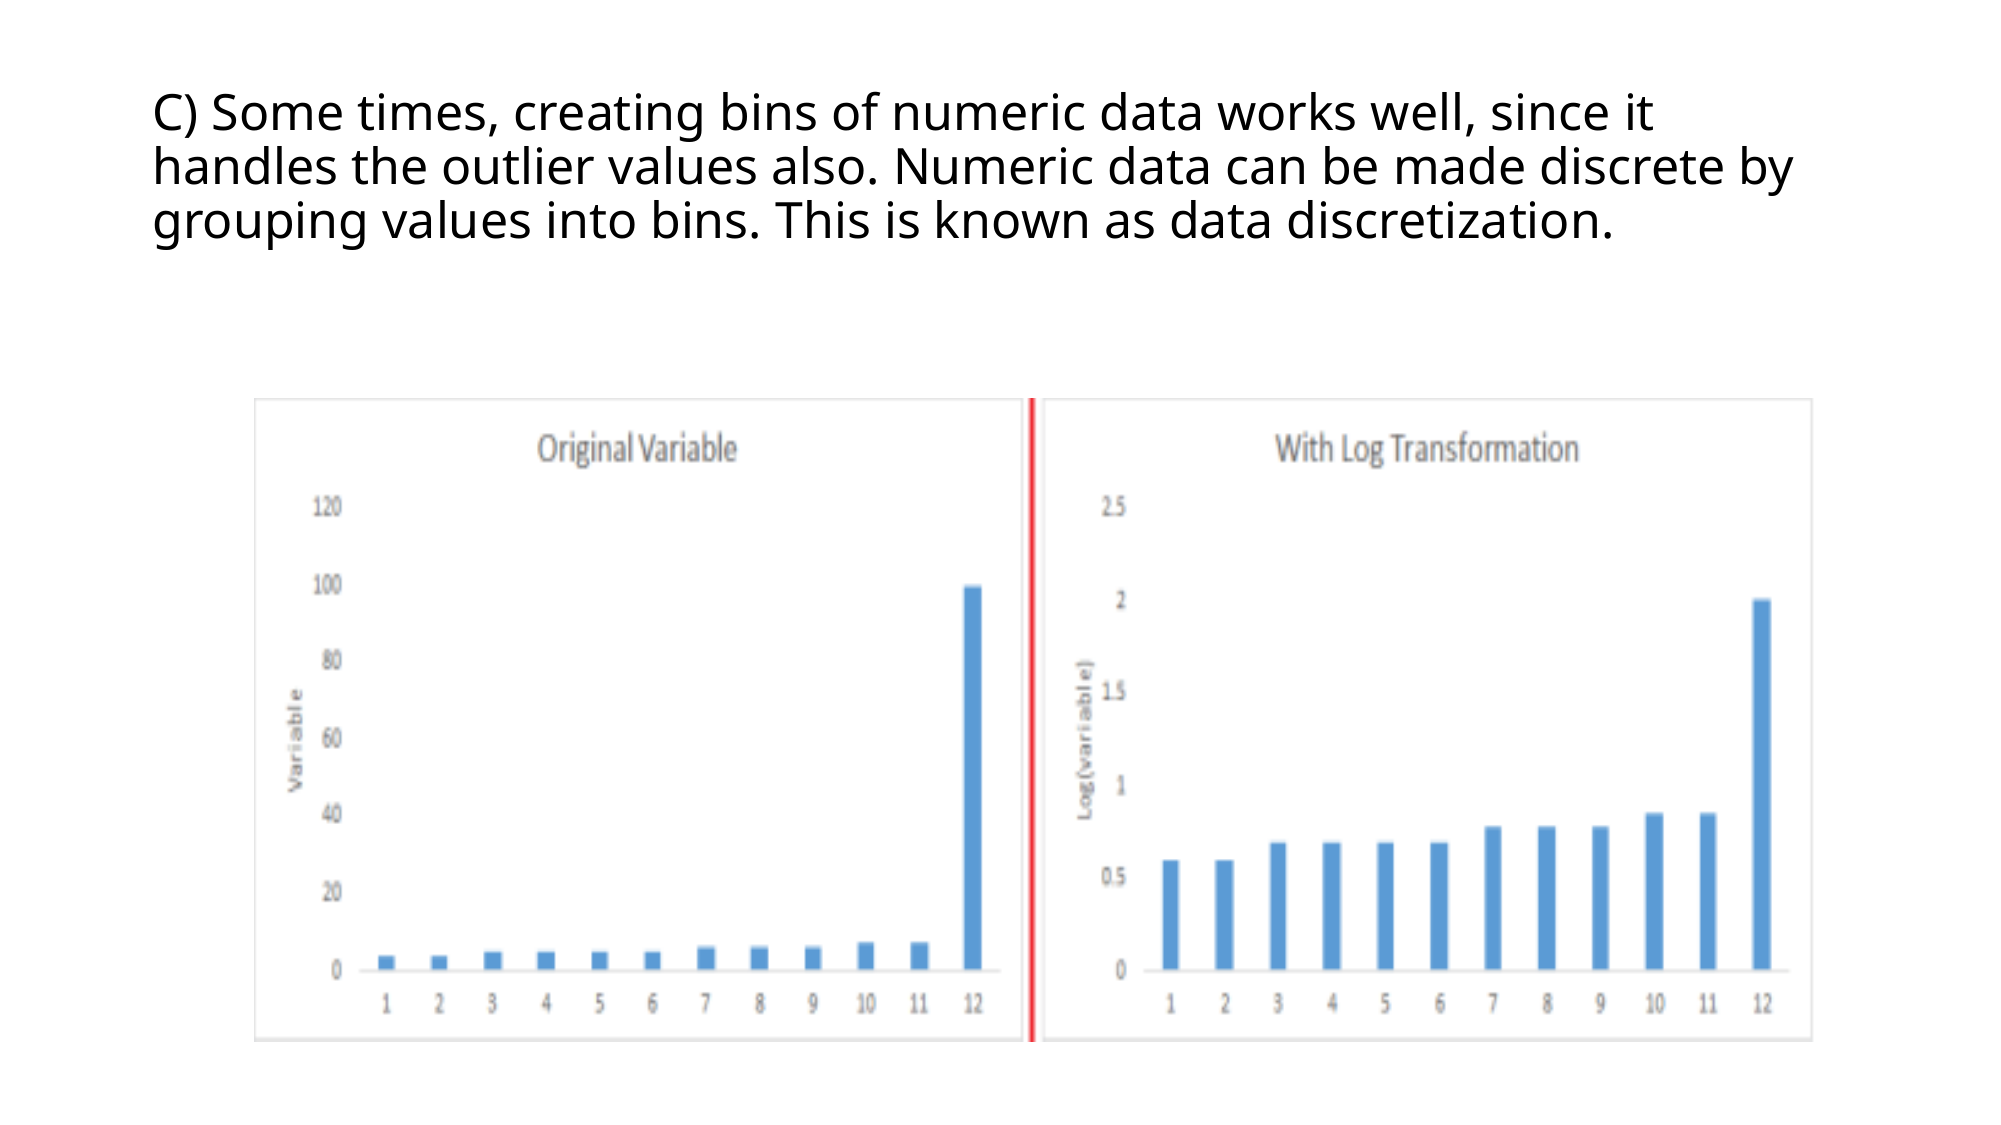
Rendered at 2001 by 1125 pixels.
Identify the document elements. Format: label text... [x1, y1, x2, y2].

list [254, 398, 1821, 1042]
title C) Some times, creating bins of numeric data works well, since it handles the outlier values also. Numeric data can be made discrete by grouping values into bins. This is known as data discretization. [137, 59, 1863, 278]
